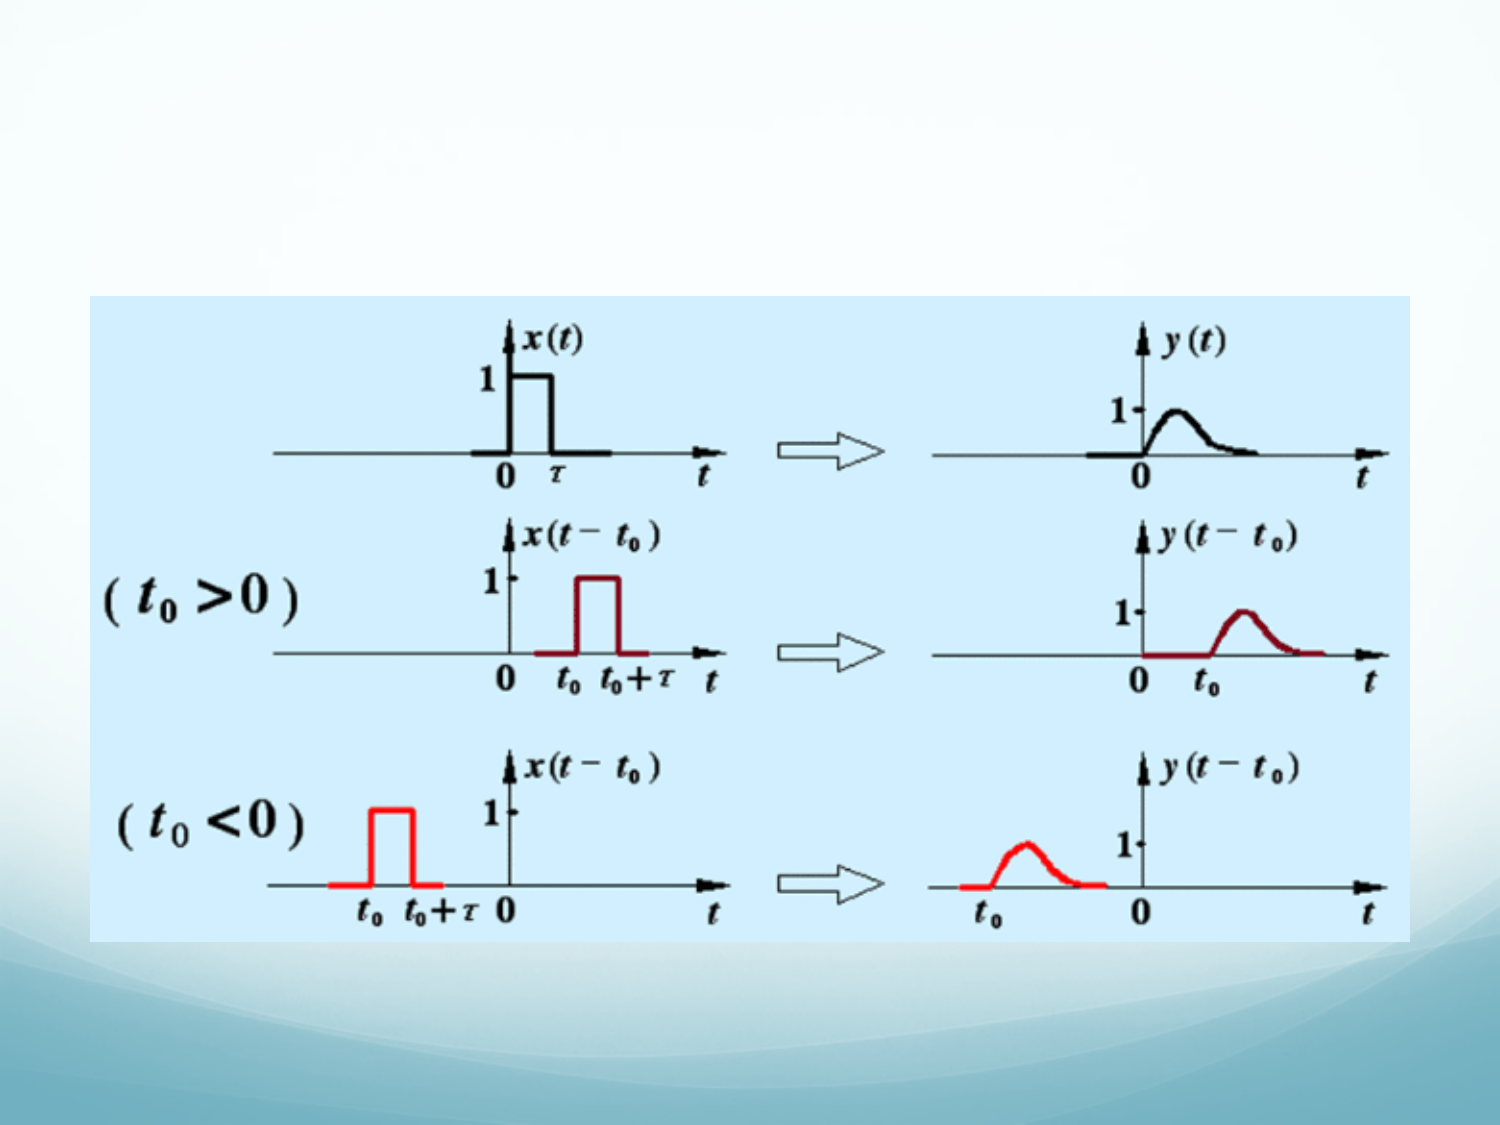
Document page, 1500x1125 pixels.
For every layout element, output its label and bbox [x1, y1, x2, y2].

list [89, 261, 1410, 976]
